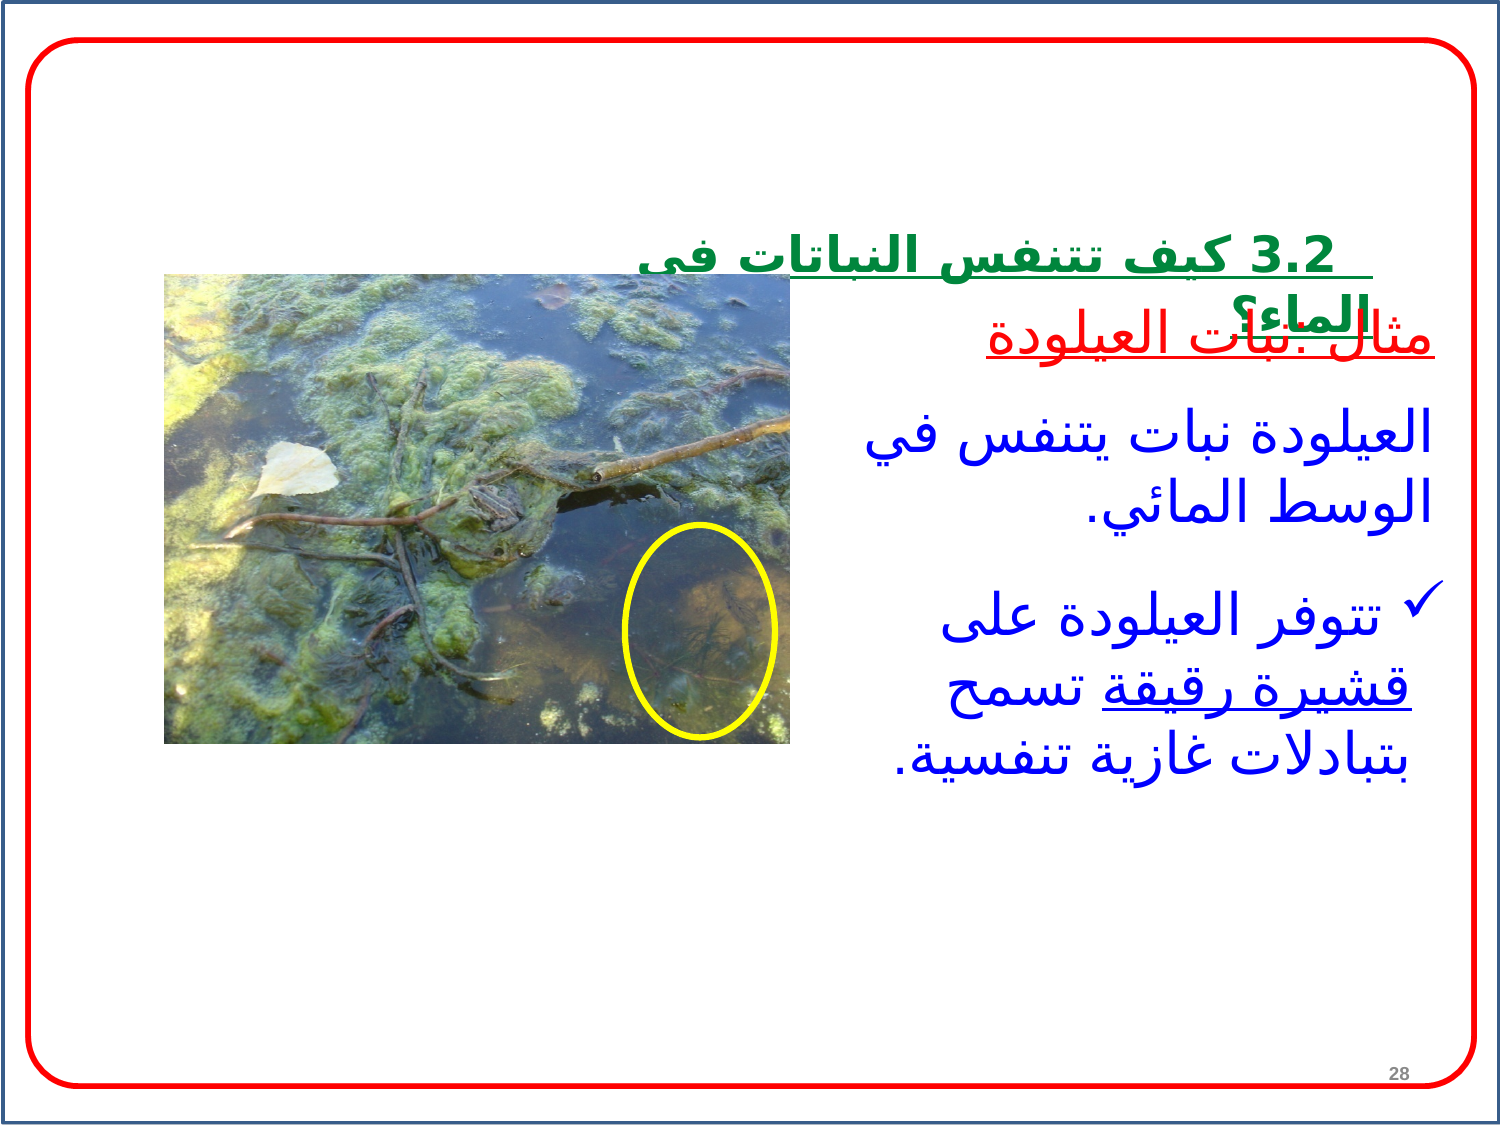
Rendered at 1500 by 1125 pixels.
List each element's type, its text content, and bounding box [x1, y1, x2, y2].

text_box 3.2 كيف تتنفس النباتات فى الماء؟ [499, 215, 1388, 287]
text_box تتوفر العيلودة على قشيرة رقيقة تسمح بتبادلات غازية تنفسية. [749, 569, 1463, 794]
slide_number 28 [1074, 1042, 1425, 1103]
picture [0, 0, 1500, 1125]
text_box مثال :نبات العيلودة العيلودة نبات يتنفس في الوسط المائي. [796, 287, 1450, 542]
